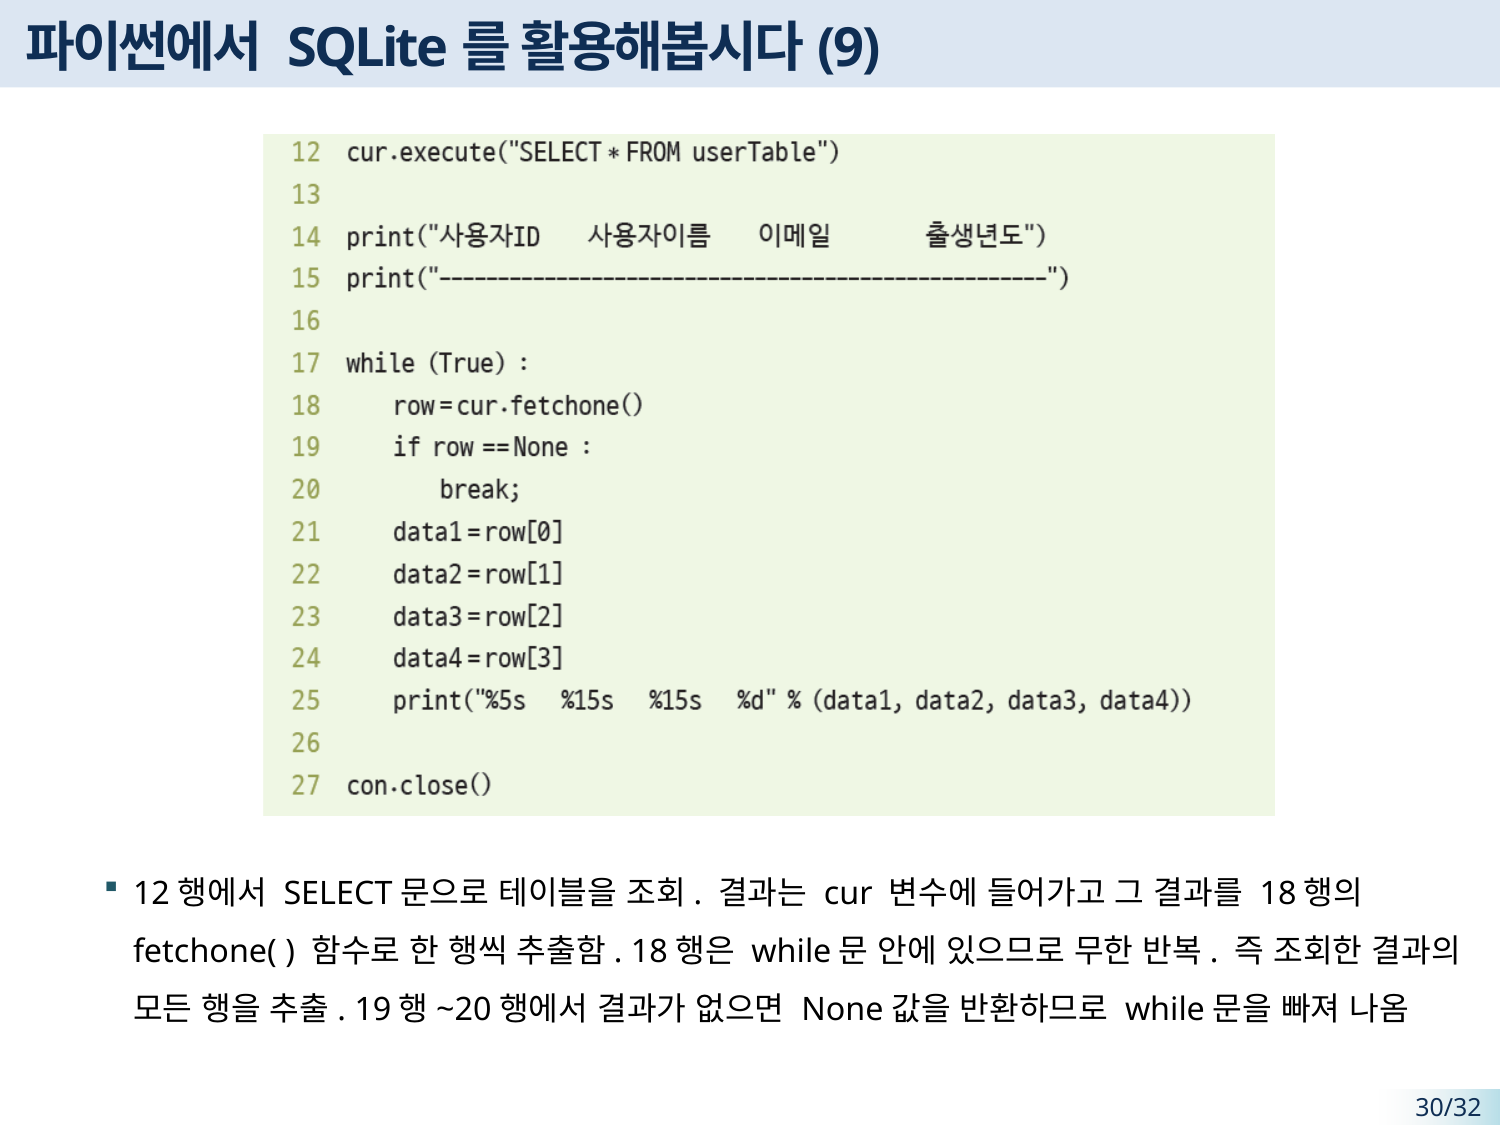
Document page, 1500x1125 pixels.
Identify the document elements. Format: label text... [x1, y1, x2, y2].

title 파이썬에서 SQLite를 활용해봅시다(9) [10, 5, 1288, 84]
picture [262, 134, 1275, 816]
list 12행에서 SELECT문으로 테이블을 조회. 결과는 cur 변수에 들어가고 그 결과를 18행의 fetchone( ) 함수로 한 행씩 추출함. 18행은 while문 안에 있으므로 무한 반복. 즉 조회한 결과의 모든 행을 추출. 19행~20행에서 결과가 없으면 None값을 반환하므로 while문을 빠져 나옴 [10, 126, 1481, 1057]
